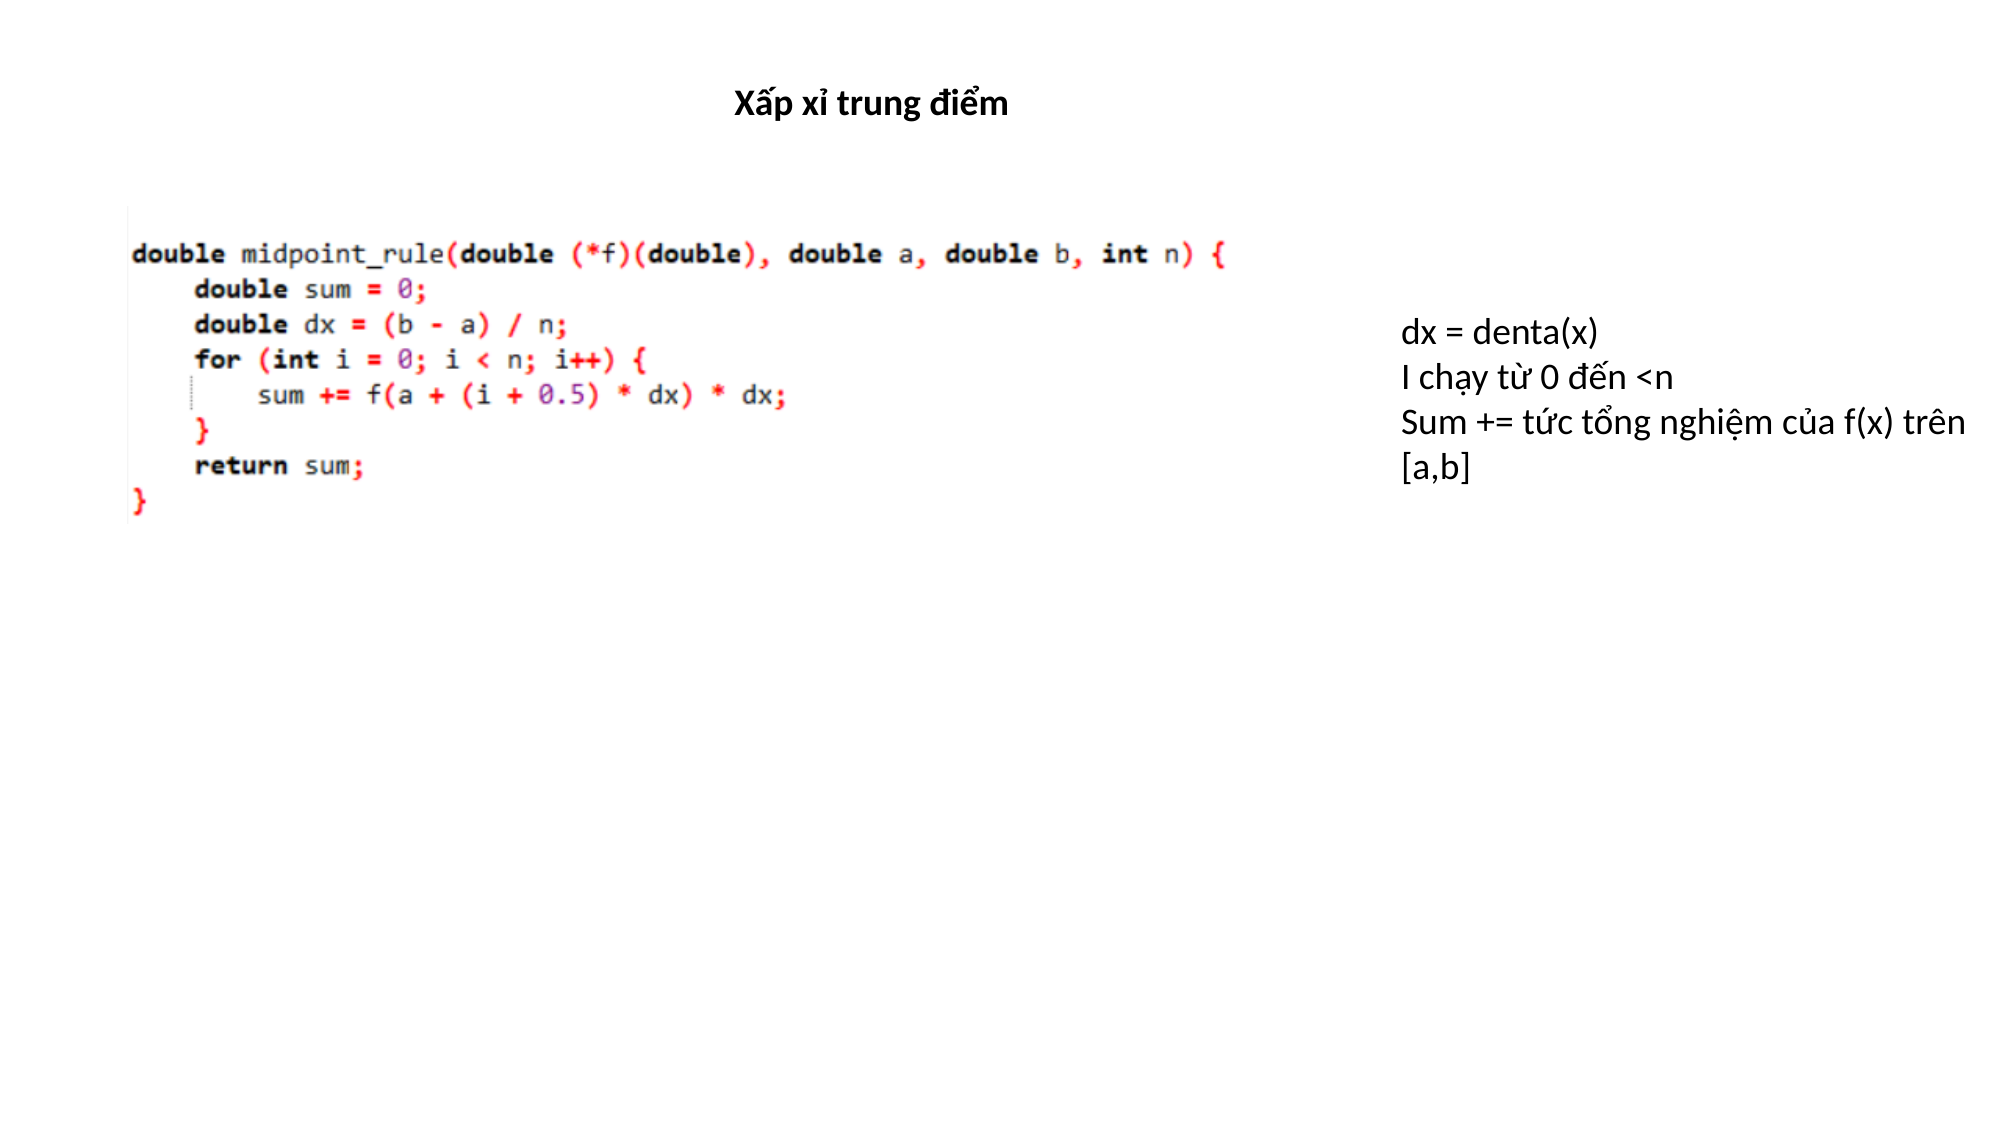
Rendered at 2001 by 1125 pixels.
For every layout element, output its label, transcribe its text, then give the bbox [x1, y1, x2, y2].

text_box dx = denta(x) I chạy từ 0 đến <n Sum += tức tổng nghiệm của f(x) trên [a,b] [1386, 299, 2000, 540]
text_box Xấp xỉ trung điểm [719, 70, 1387, 131]
picture [127, 206, 1336, 524]
